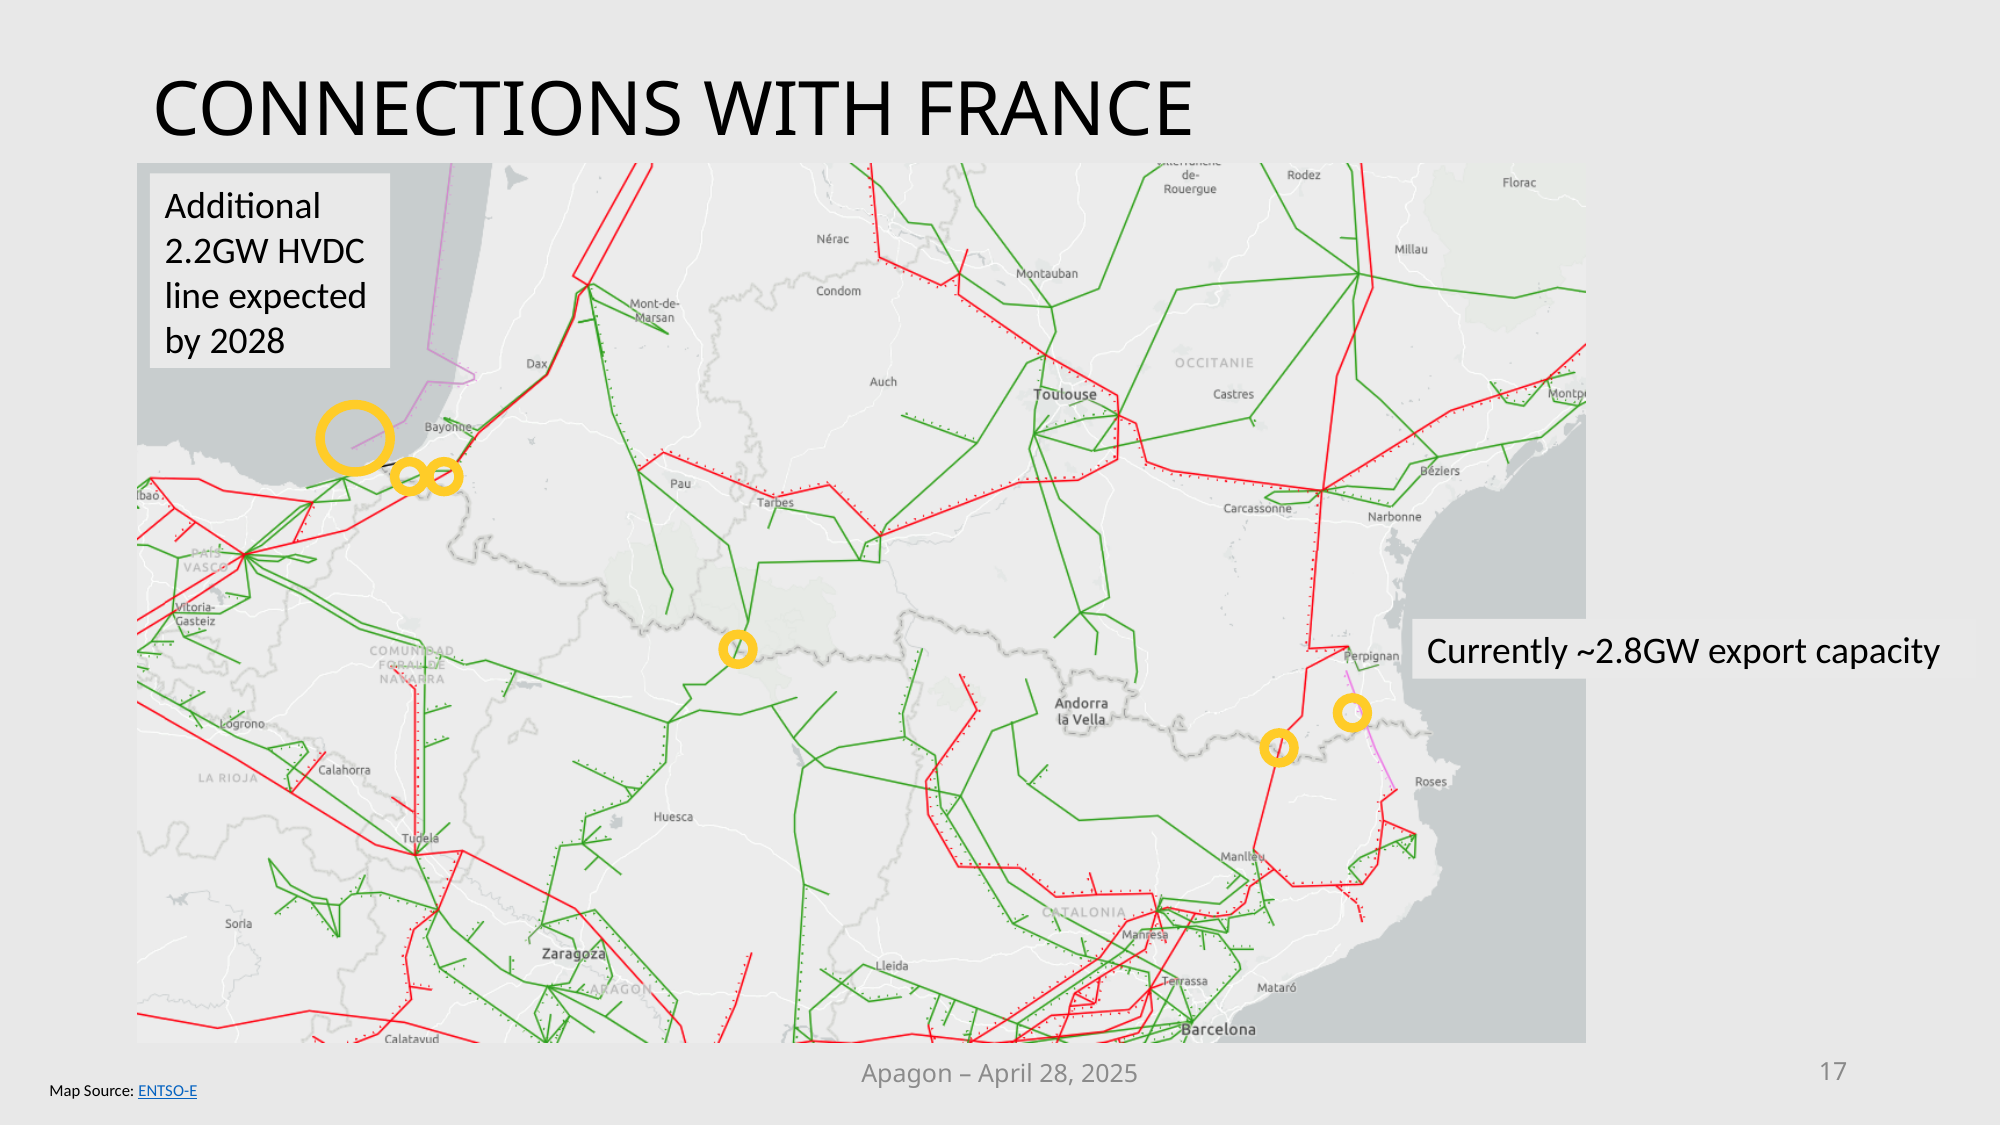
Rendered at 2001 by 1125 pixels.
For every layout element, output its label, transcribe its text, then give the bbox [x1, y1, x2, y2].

title Connections with France [137, 59, 1863, 164]
picture [137, 163, 1586, 1043]
text_box Currently ~2.8GW export capacity [1586, 618, 1977, 679]
text_box Map Source: ENTSO-E [34, 1072, 663, 1108]
slide_number 17 [1412, 1042, 1863, 1103]
footer Apagon – April 28, 2025 [662, 1043, 1338, 1103]
